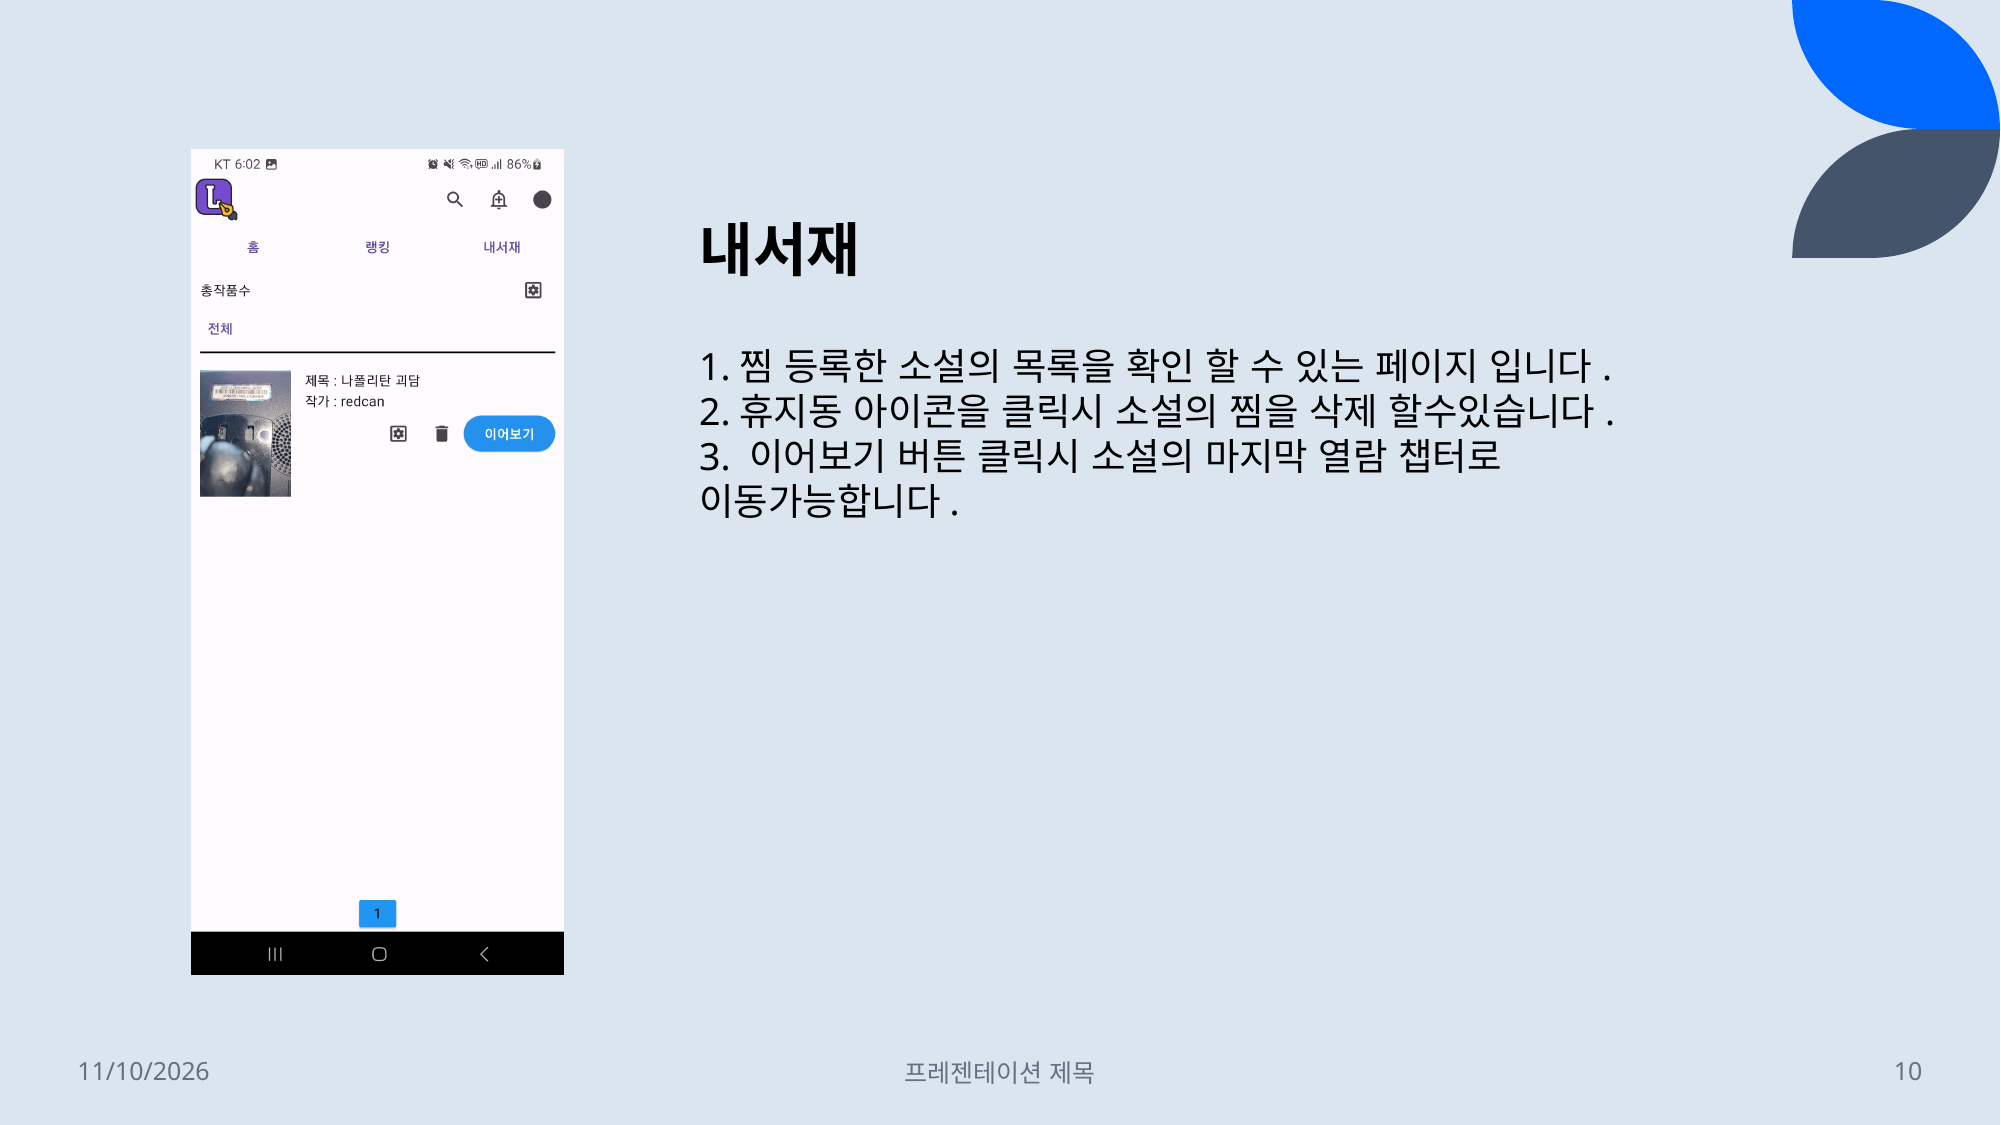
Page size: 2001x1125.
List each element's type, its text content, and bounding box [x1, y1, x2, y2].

title 내서재 [684, 149, 1571, 292]
text_box 1.찜 등록한 소설의 목록을 확인 할 수 있는 페이지 입니다. 2.휴지동 아이콘을 클릭시 소설의 찜을 삭제 할수있습니다. 3. 이어보기 버튼 클릭시 소설의 마지막 열람 챕터로 이동가능합니다. [684, 335, 1666, 531]
picture [191, 149, 564, 975]
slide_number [62, 1042, 342, 1103]
slide_number 10 [1665, 1042, 1938, 1103]
footer 프레젠테이션 제목 [662, 1042, 1338, 1103]
